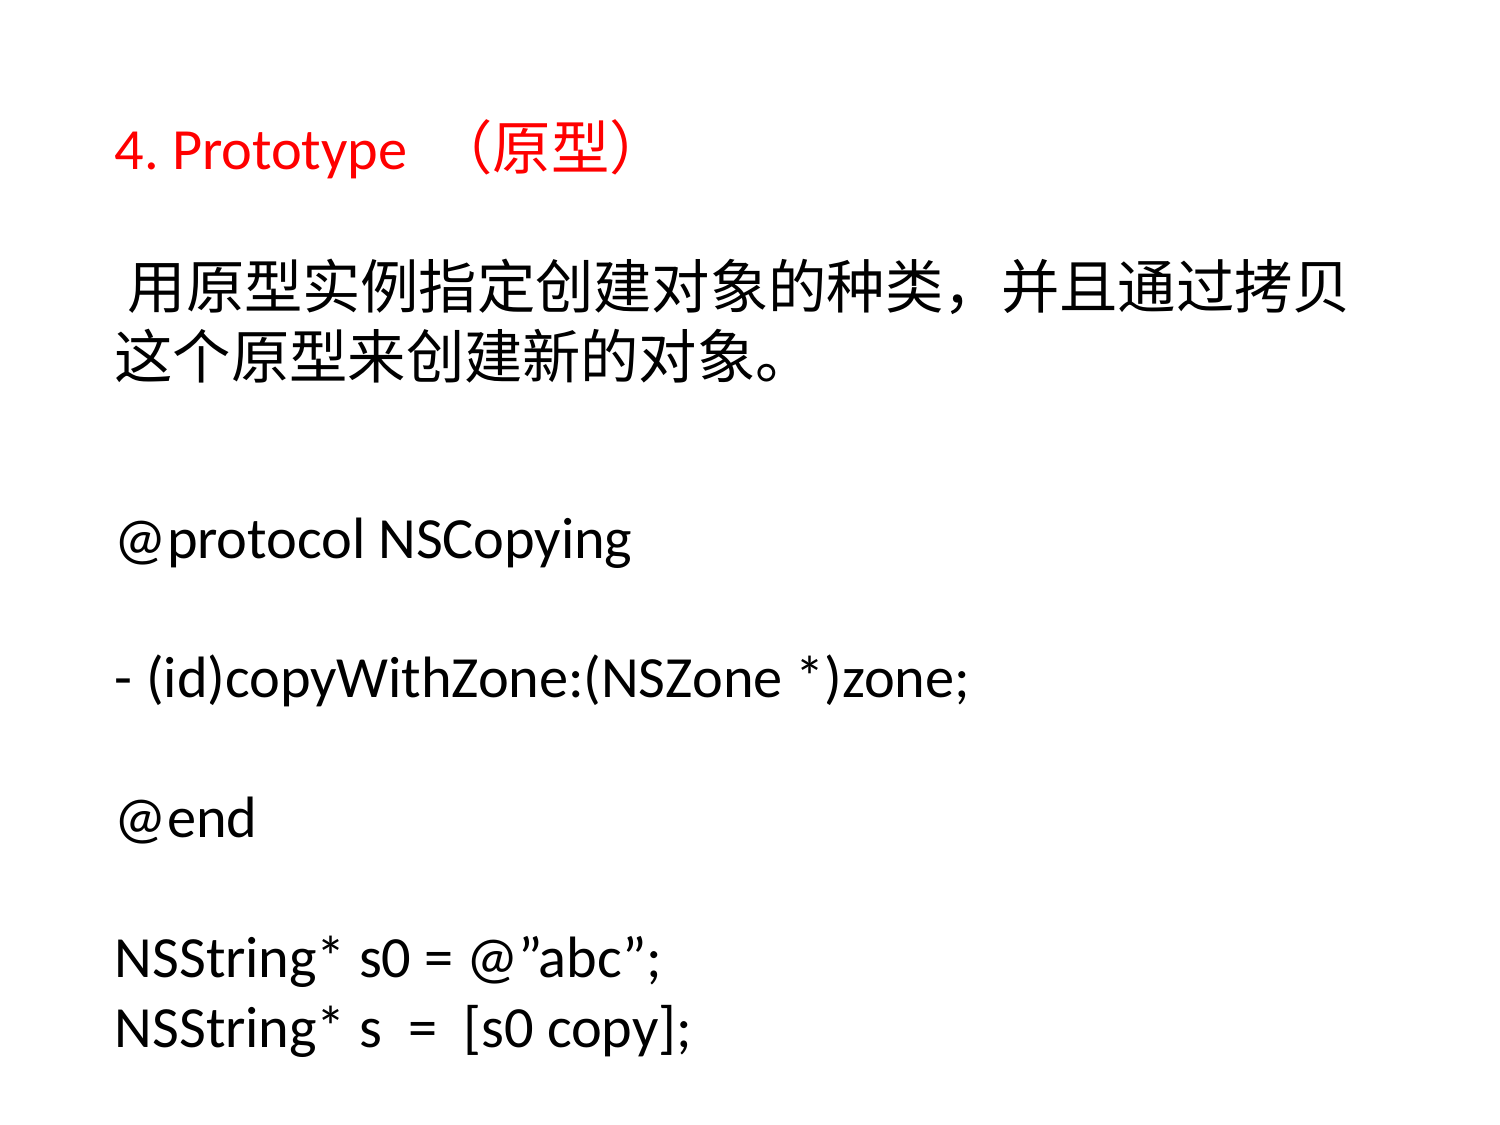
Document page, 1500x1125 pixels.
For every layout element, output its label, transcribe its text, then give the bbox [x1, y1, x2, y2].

title @protocol NSCopying - (id)copyWithZone:(NSZone *)zone; @end NSString* s0 = @”abc”; NSString* s = [s0 copy]; [99, 462, 1375, 1096]
text_box 4. Prototype （原型） 用原型实例指定创建对象的种类，并且通过拷贝这个原型来创建新的对象。 [99, 74, 1375, 427]
